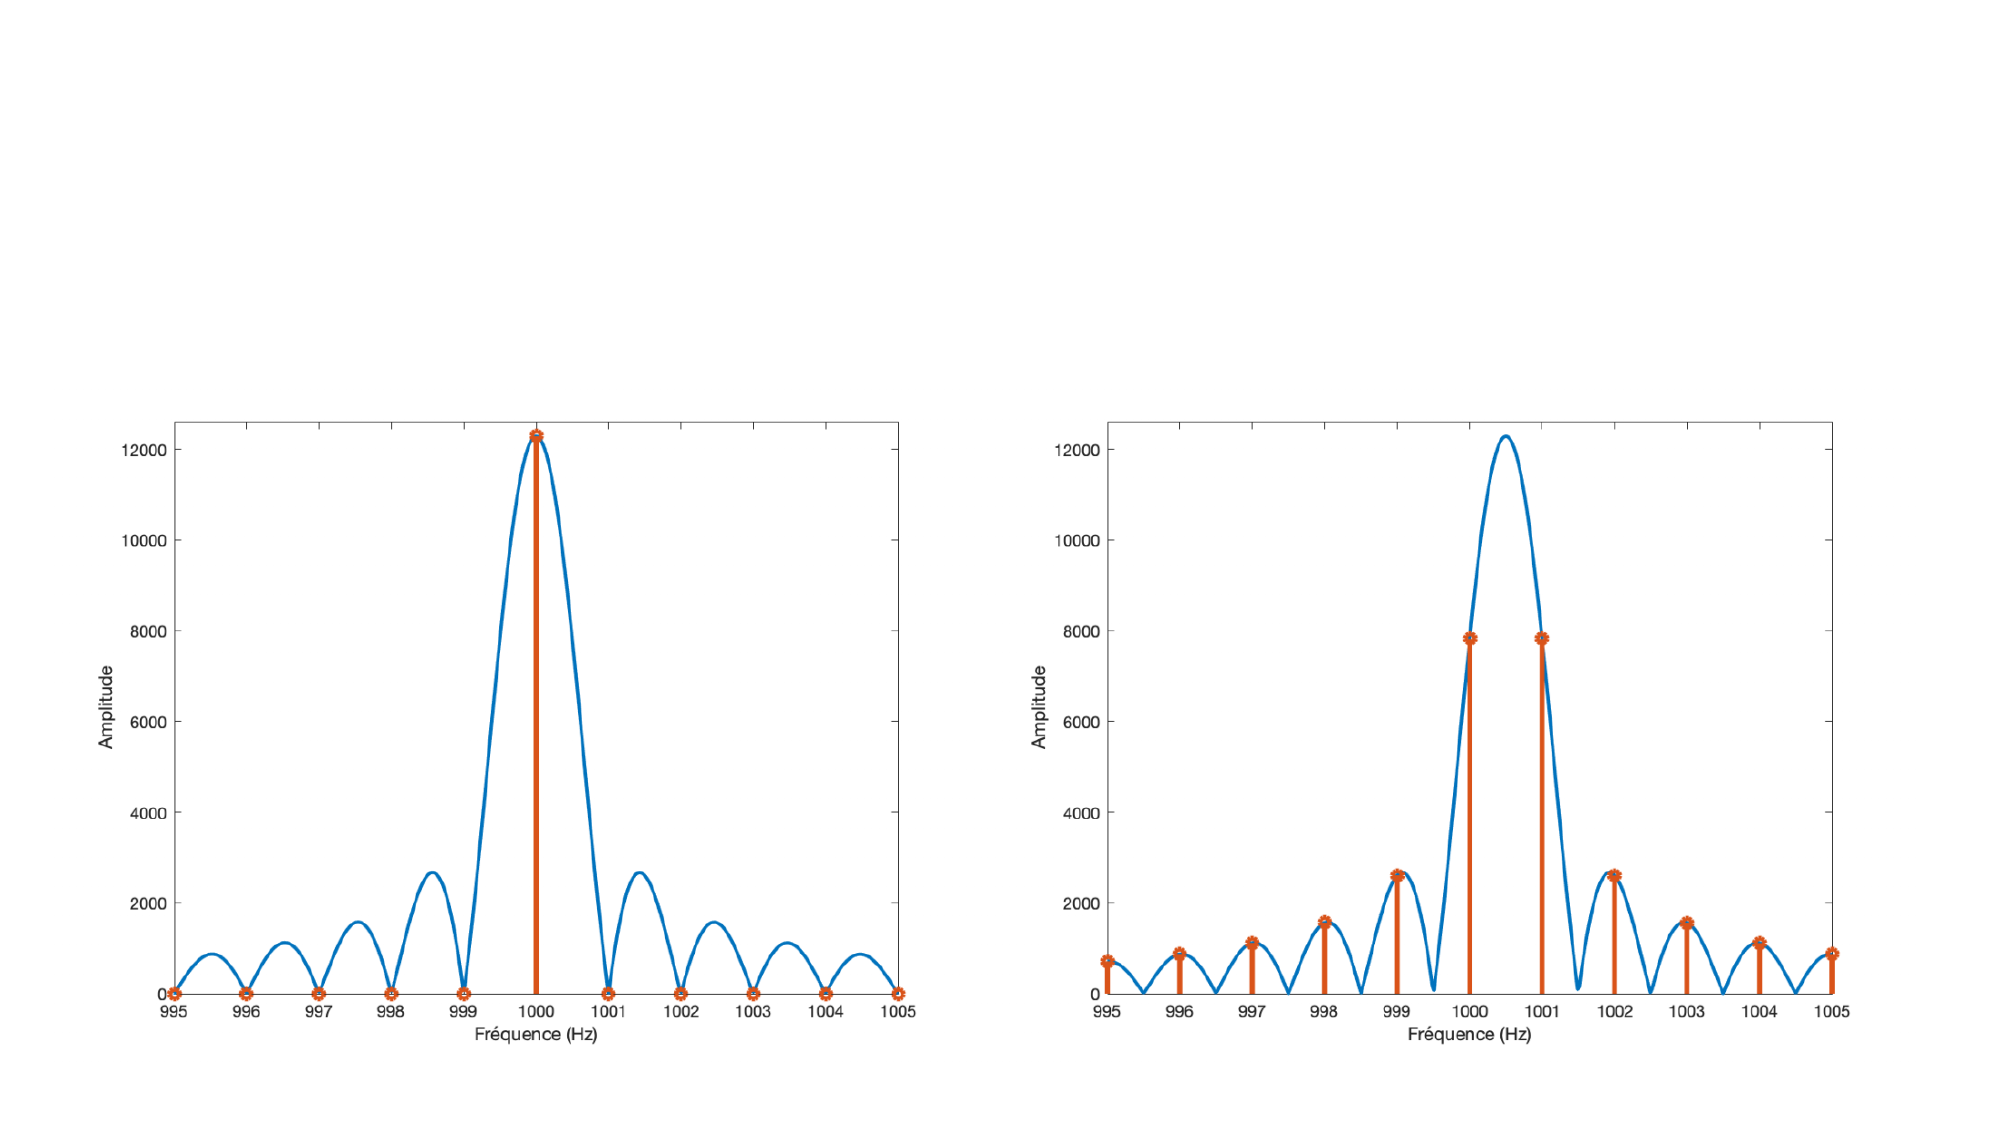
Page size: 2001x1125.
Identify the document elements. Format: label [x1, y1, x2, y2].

picture [52, 369, 1920, 1071]
